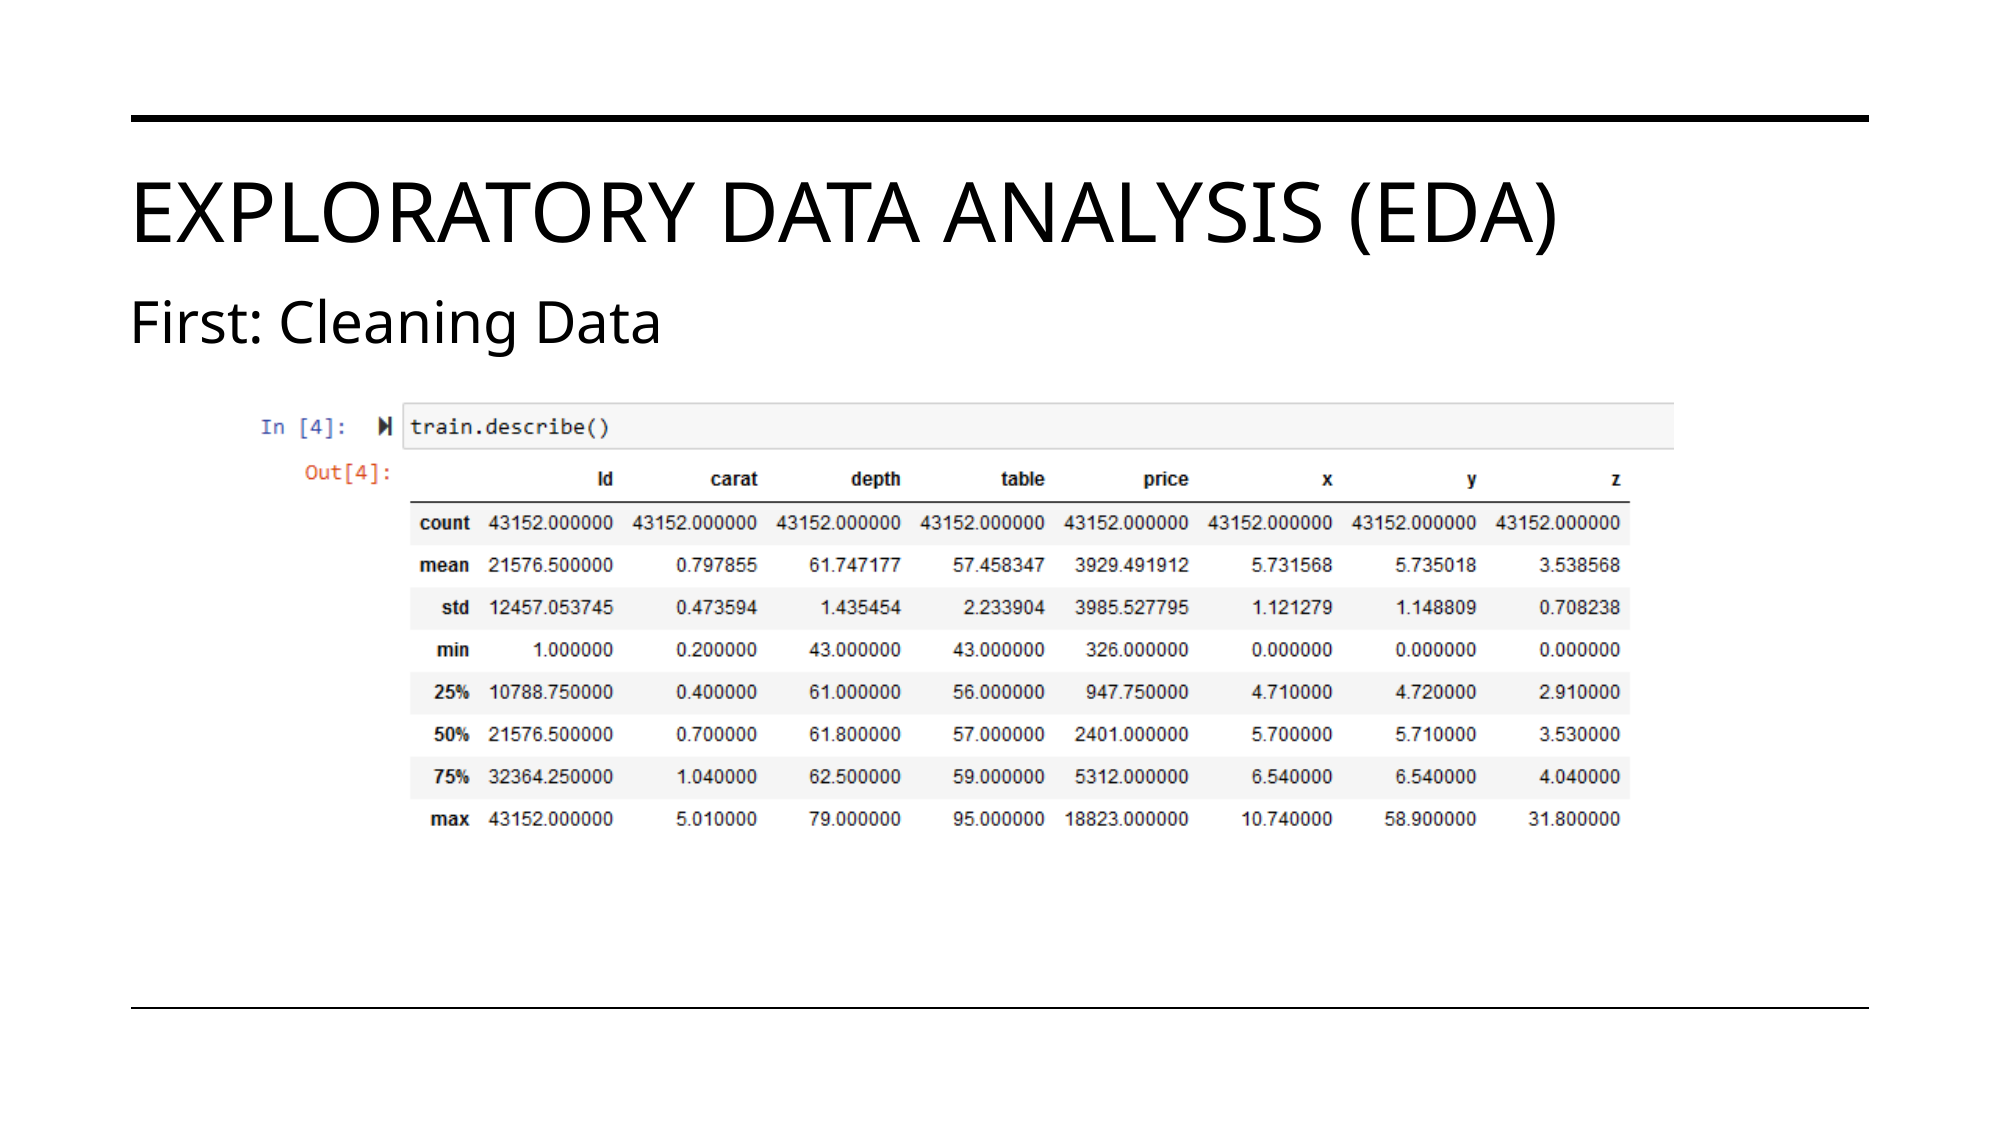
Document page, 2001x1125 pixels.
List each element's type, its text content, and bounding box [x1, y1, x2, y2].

list First: Cleaning Data [114, 263, 1869, 373]
picture [226, 395, 1674, 862]
text_box [114, 373, 1869, 922]
title Exploratory data analysis (EDA) [114, 151, 1869, 263]
